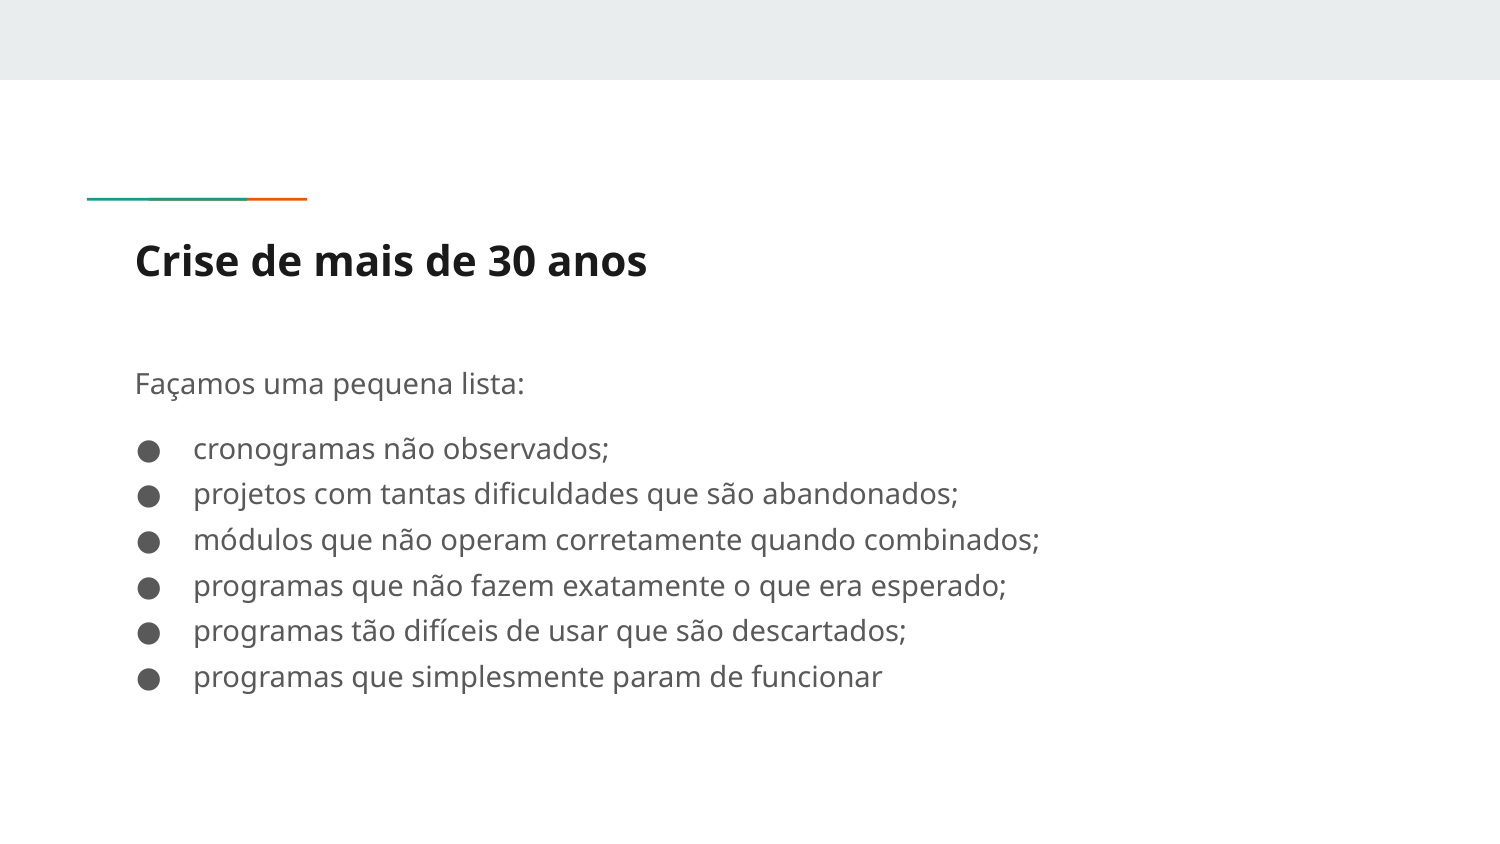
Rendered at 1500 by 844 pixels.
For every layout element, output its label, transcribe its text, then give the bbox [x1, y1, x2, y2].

list Façamos uma pequena lista: cronogramas não observados; projetos com tantas dificuldades que são abandonados; módulos que não operam corretamente quando combinados; programas que não fazem exatamente o que era esperado; programas tão difíceis de usar que são descartados; programas que simplesmente param de funcionar [119, 341, 1381, 712]
title Crise de mais de 30 anos [119, 216, 1381, 305]
